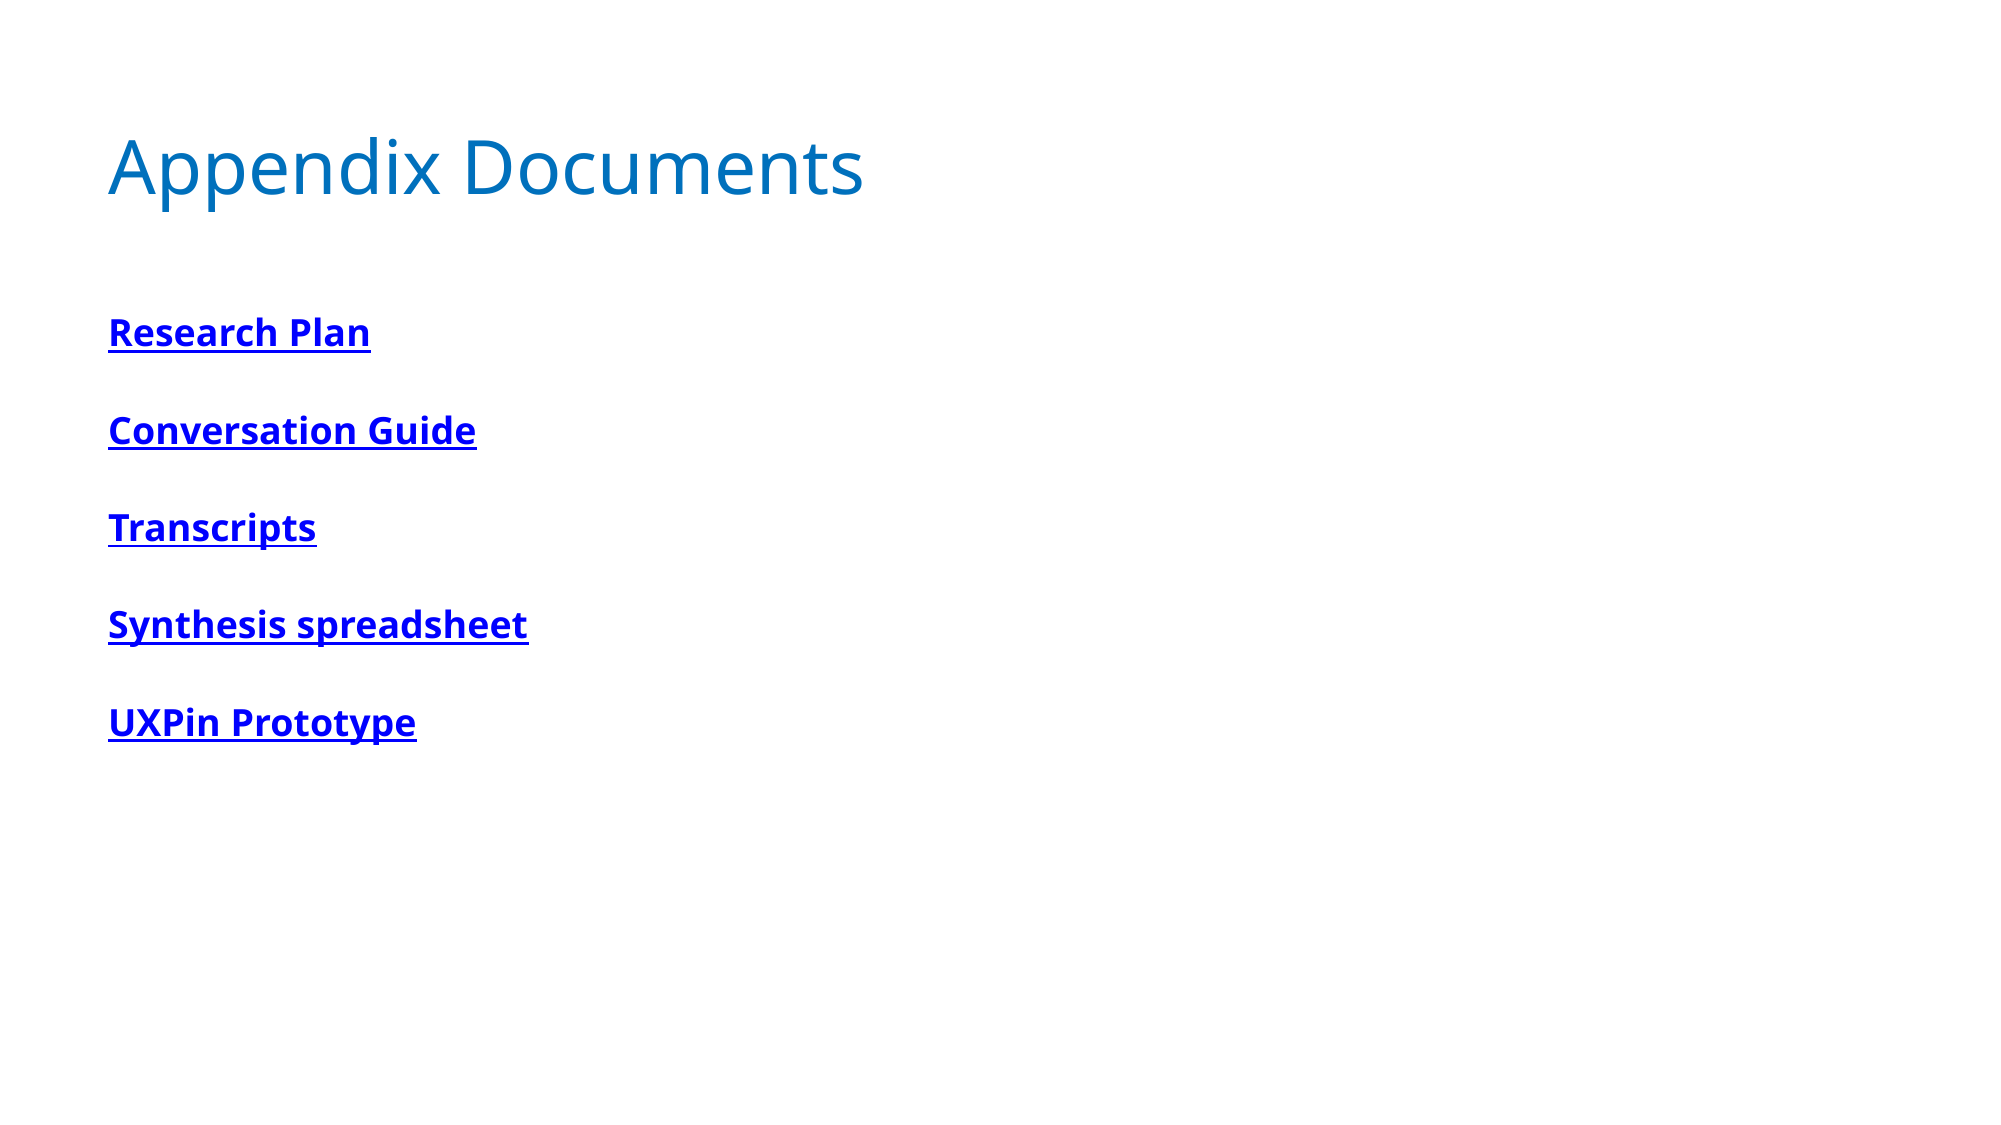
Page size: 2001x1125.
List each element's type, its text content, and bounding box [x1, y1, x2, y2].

list Research Plan Conversation Guide Transcripts Synthesis spreadsheet UXPin Prototype [100, 210, 1855, 1012]
title Appendix Documents [100, 111, 1750, 210]
